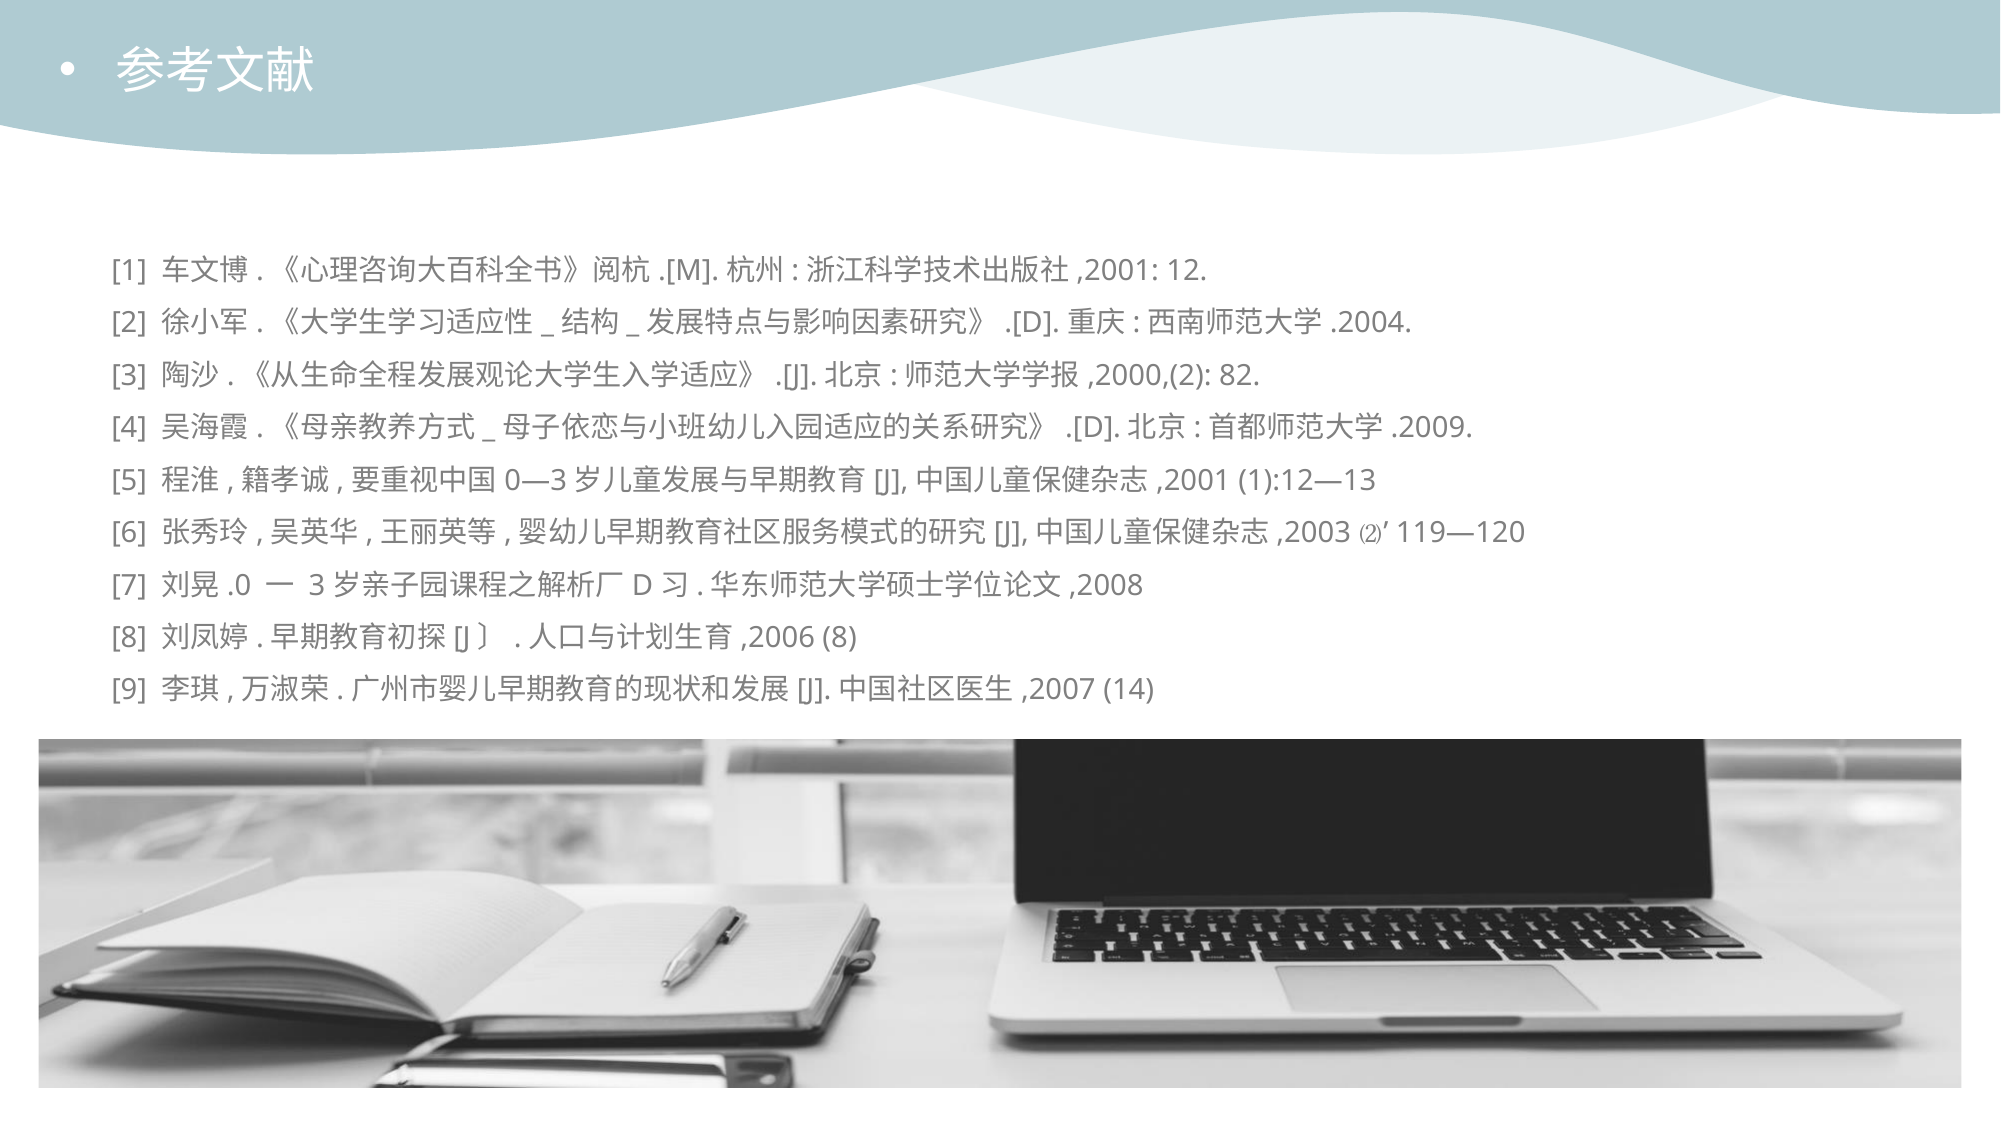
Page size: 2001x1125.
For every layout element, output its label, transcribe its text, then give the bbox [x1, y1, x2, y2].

text_box [1] 车文博.《心理咨询大百科全书》阅杭.[M].杭州:浙江科学技术出版社,2001: 12. [2] 徐小军.《大学生学习适应性_结构_发展特点与影响因素研究》.[D].重庆:西南师范大学.2004. [3] 陶沙.《从生命全程发展观论大学生入学适应》.[J].北京:师范大学学报,2000,(2): 82. [4] 吴海霞.《母亲教养方式_母子依恋与小班幼儿入园适应的关系研究》.[D].北京:首都师范大学.2009. [5] 程淮,籍孝诚,要重视中国0—3岁儿童发展与早期教育[J],中国儿童保健杂志,2001 (1):12—13 [6] 张秀玲,吴英华,王丽英等,婴幼儿早期教育社区服务模式的研究[J],中国儿童保健杂志,2003 ⑵’ 119—120 [7] 刘晃.0 一 3岁亲子园课程之解析厂D习.华东师范大学硕士学位论文,2008 [8] 刘凤婷.早期教育初探[J〕.人口与计划生育,2006 (8) [9] 李琪,万淑荣.广州市婴儿早期教育的现状和发展[J].中国社区医生,2007 (14) [96, 226, 1873, 714]
text_box [38, 739, 1962, 1088]
text_box 参考文献 [58, 31, 396, 106]
